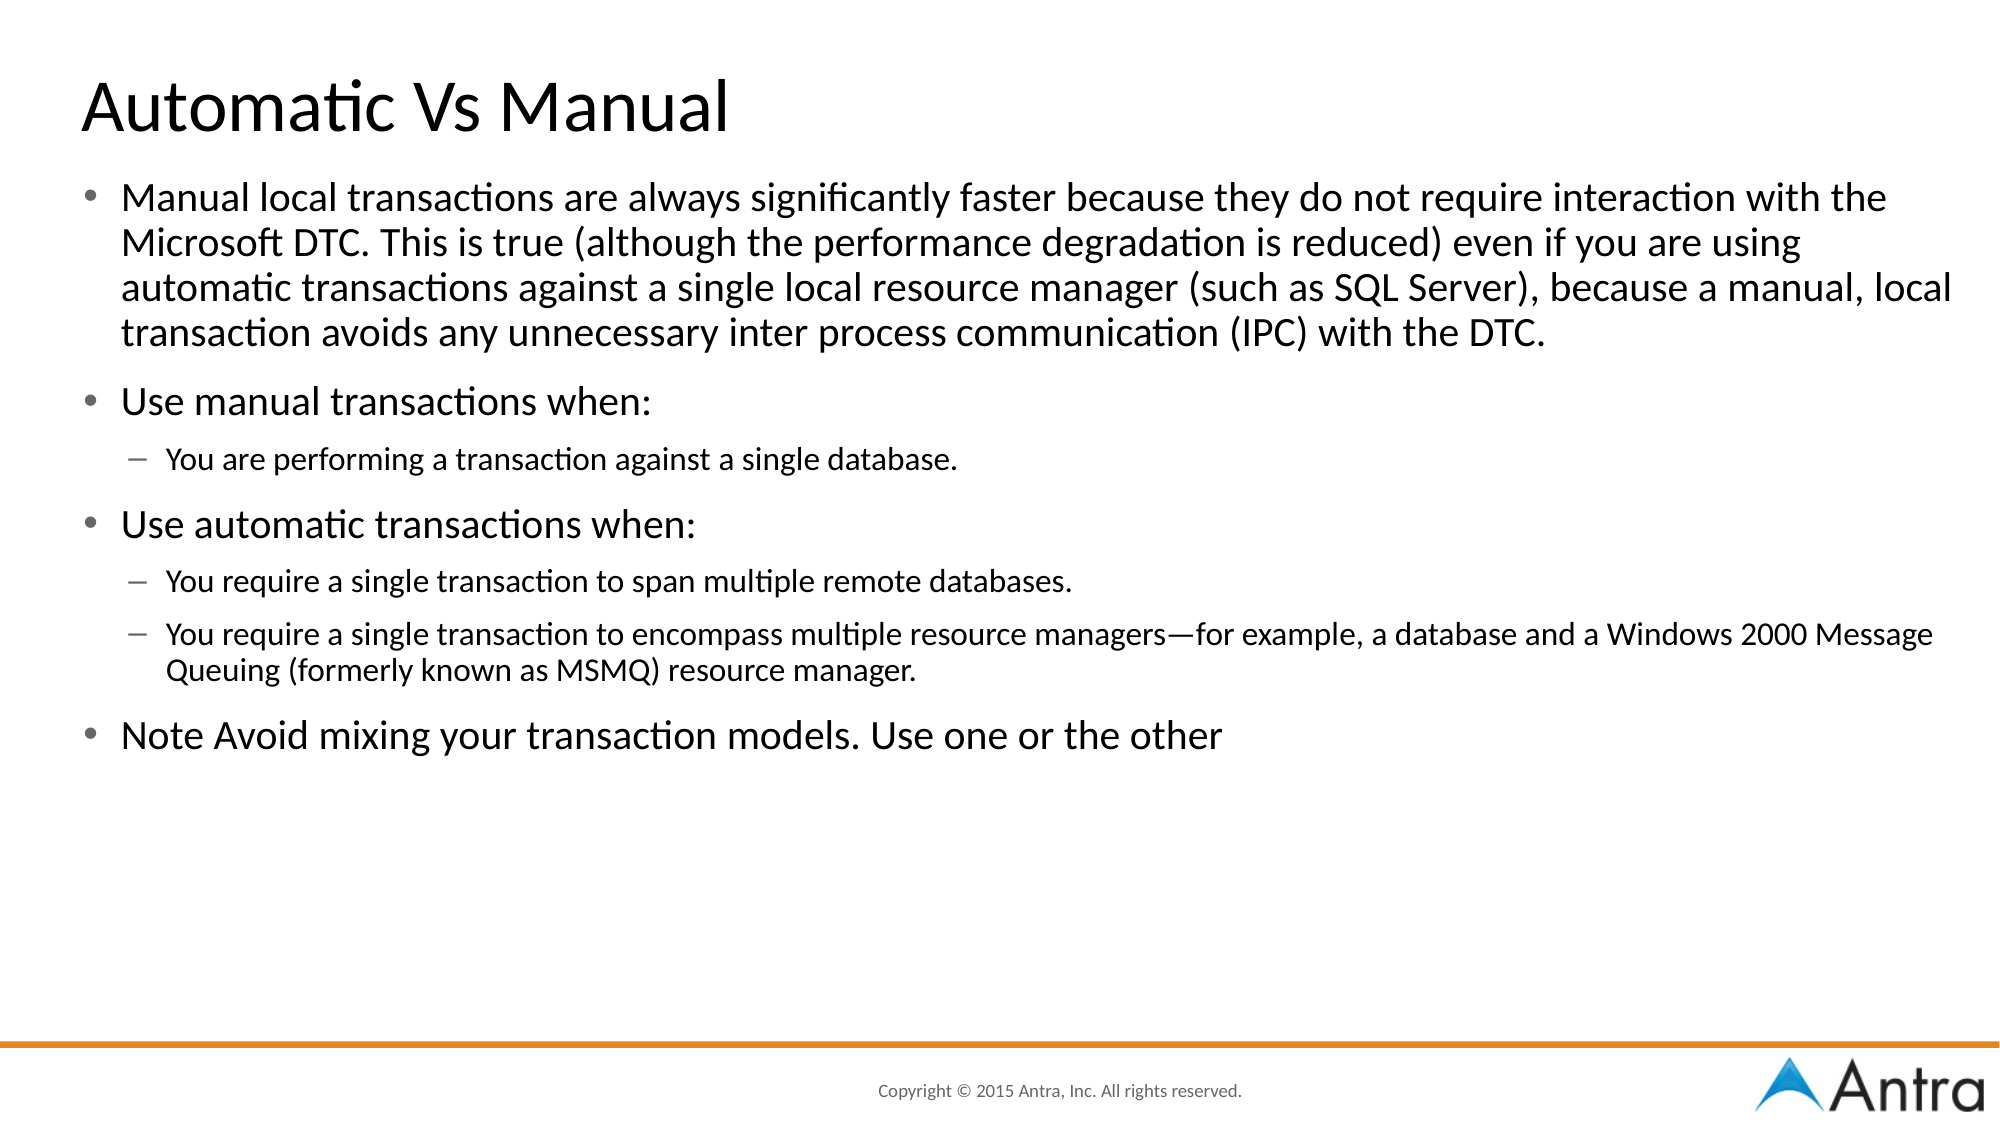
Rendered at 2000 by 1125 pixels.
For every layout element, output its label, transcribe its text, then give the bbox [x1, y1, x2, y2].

list Manual local transactions are always significantly faster because they do not require interaction with the Microsoft DTC. This is true (although the performance degradation is reduced) even if you are using automatic transactions against a single local resource manager (such as SQL Server), because a manual, local transaction avoids any unnecessary inter process communication (IPC) with the DTC. Use manual transactions when: You are performing a transaction against a single database. Use automatic transactions when: You require a single transaction to span multiple remote databases. You require a single transaction to encompass multiple resource managers—for example, a database and a Windows 2000 Message Queuing (formerly known as MSMQ) resource manager. Note Avoid mixing your transaction models. Use one or the other [83, 174, 1960, 912]
title Automatic Vs Manual [80, 0, 1906, 146]
picture [1744, 1048, 1994, 1122]
